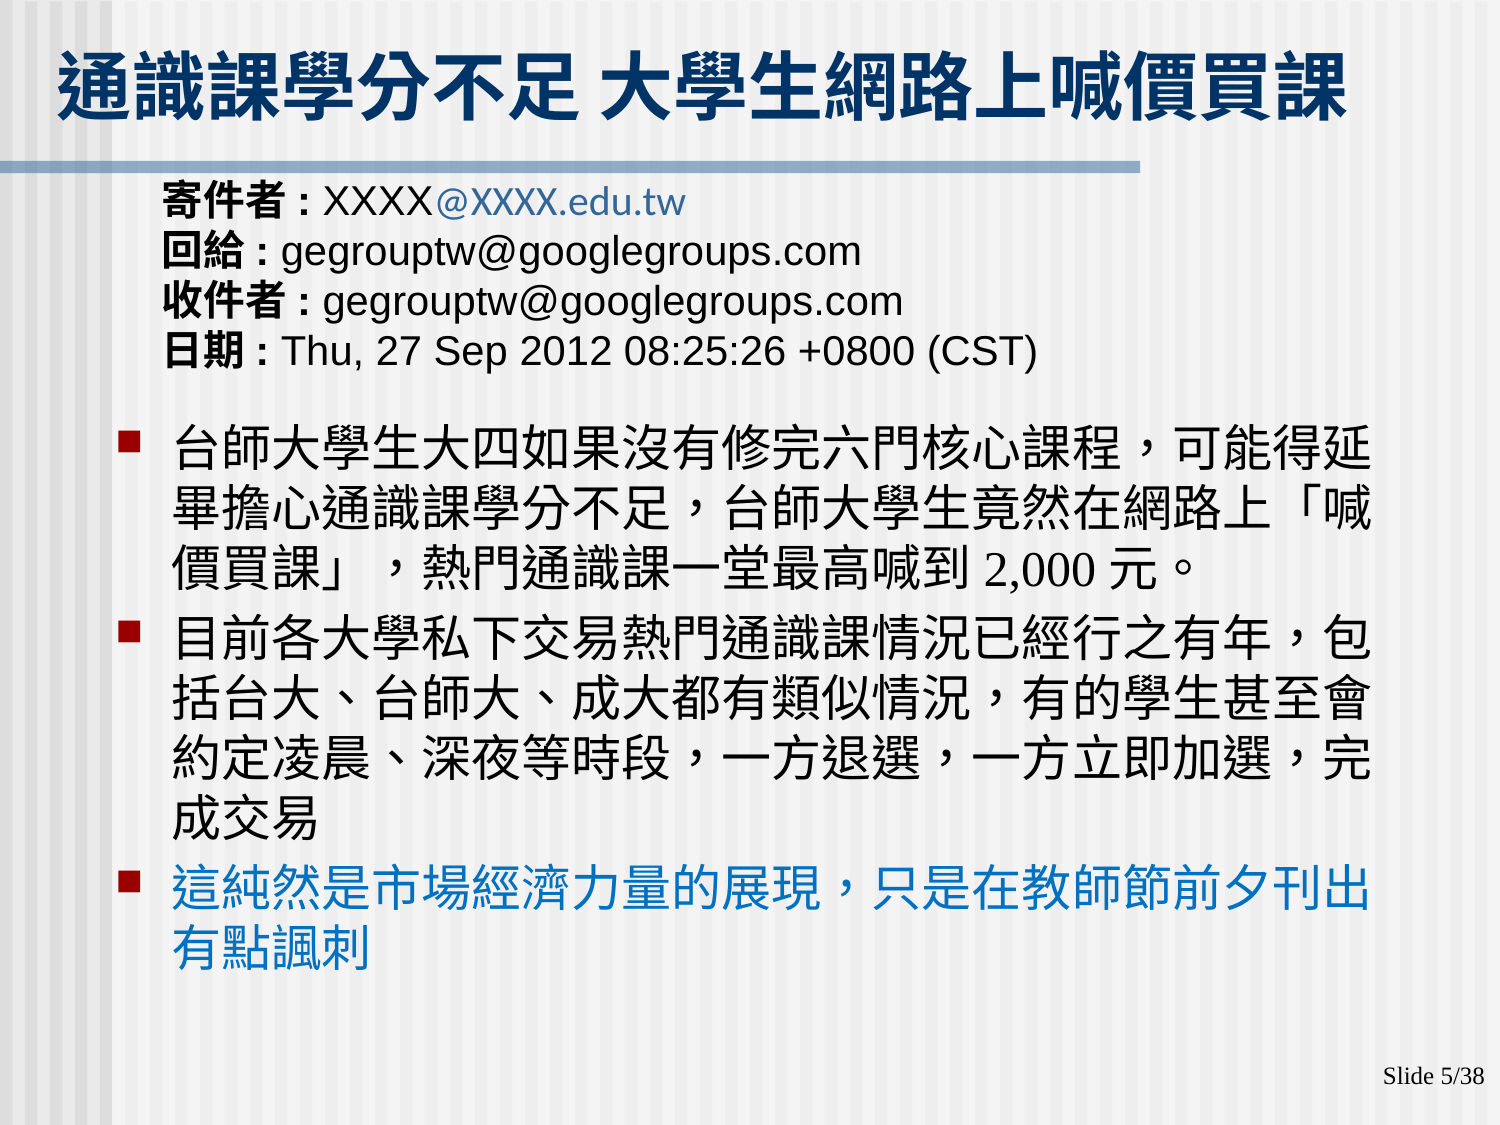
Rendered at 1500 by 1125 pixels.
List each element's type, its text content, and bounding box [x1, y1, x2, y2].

slide_number Slide 5/38 [1187, 1052, 1500, 1125]
title 通識課學分不足 大學生網路上喊價買課 [41, 30, 1483, 138]
list 台師大學生大四如果沒有修完六門核心課程，可能得延畢擔心通識課學分不足，台師大學生竟然在網路上「喊價買課」，熱門通識課一堂最高喊到2,000元。 目前各大學私下交易熱門通識課情況已經行之有年，包括台大、台師大、成大都有類似情況，有的學生甚至會約定凌晨、深夜等時段，一方退選，一方立即加選，完成交易 這純然是市場經濟力量的展現，只是在教師節前夕刊出有點諷刺 [100, 408, 1431, 1097]
text_box 寄件者: XXXX@XXXX.edu.tw 回給: gegrouptw@googlegroups.com 收件者: gegrouptw@googlegroups.com 日期: Thu, 27 Sep 2012 08:25:26 +0800 (CST) [146, 116, 1500, 462]
